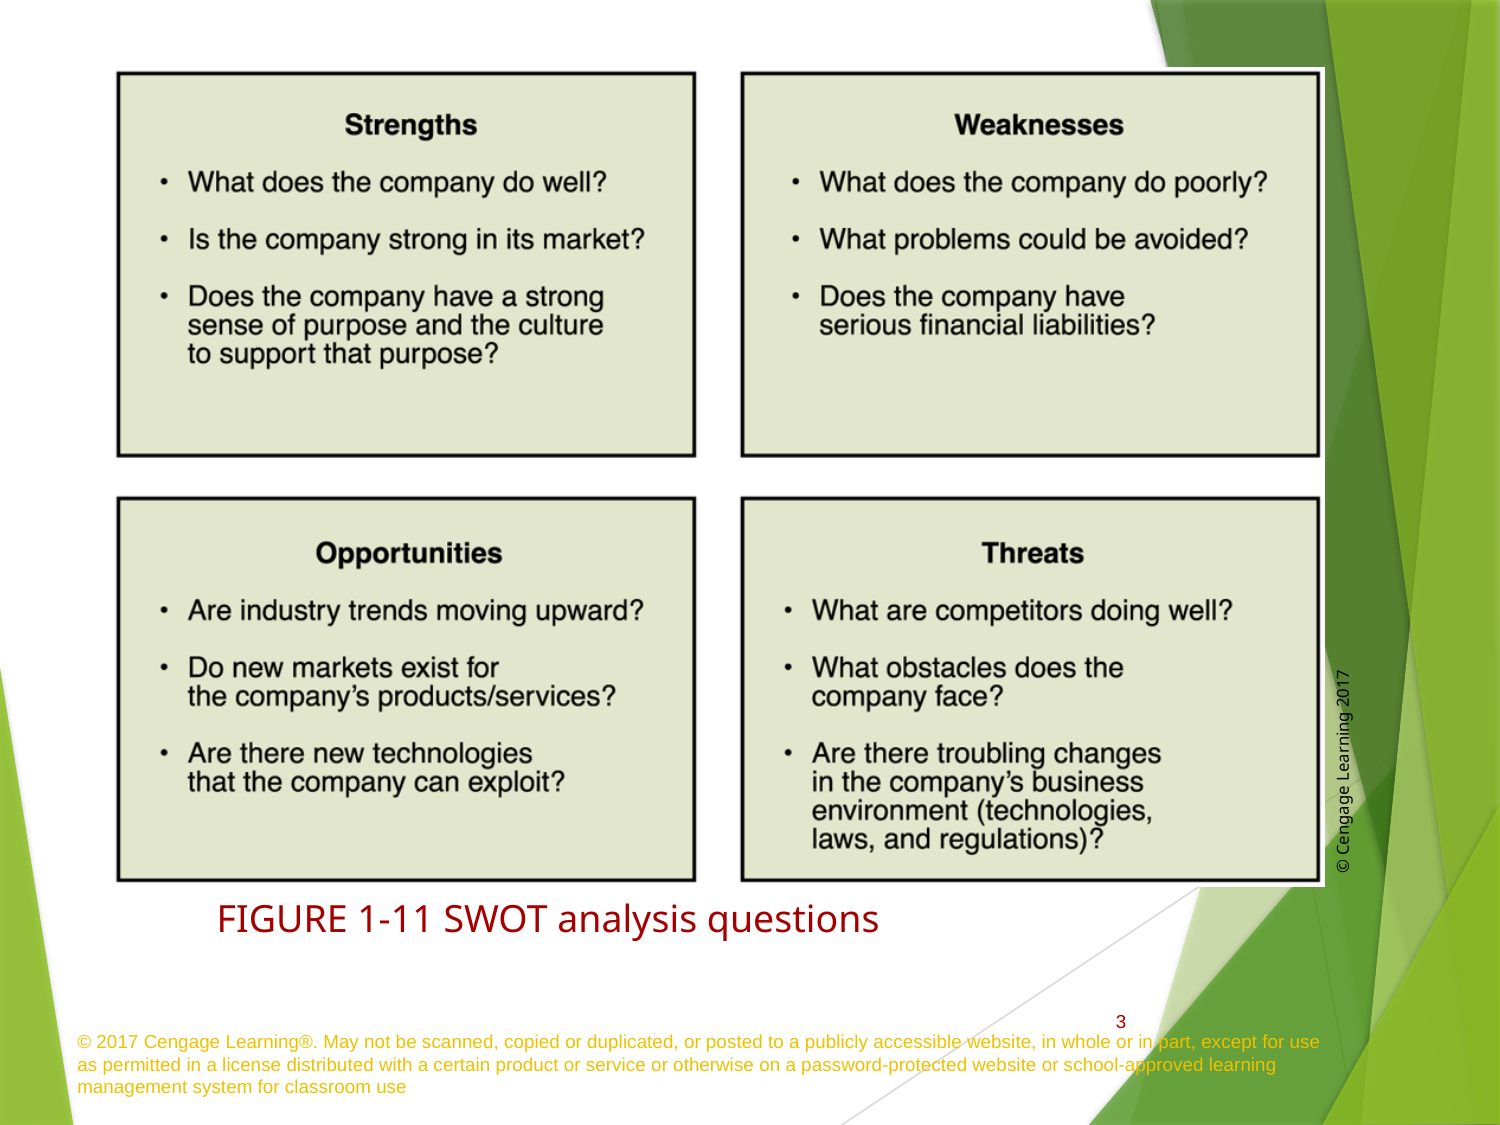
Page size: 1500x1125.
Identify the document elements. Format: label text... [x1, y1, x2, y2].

picture [111, 66, 1326, 888]
text_box © Cengage Learning 2017 [1329, 654, 1360, 889]
slide_number 3 [1057, 991, 1142, 1051]
text_box FIGURE 1-11 SWOT analysis questions [201, 896, 895, 948]
footer © 2017 Cengage Learning®. May not be scanned, copied or duplicated, or posted to a publicly accessible website, in whole or in part, except for use as permitted in a license distributed with a certain product or service or otherwise on a password-protected website or school-approved learning management system for classroom use [62, 1024, 1350, 1103]
